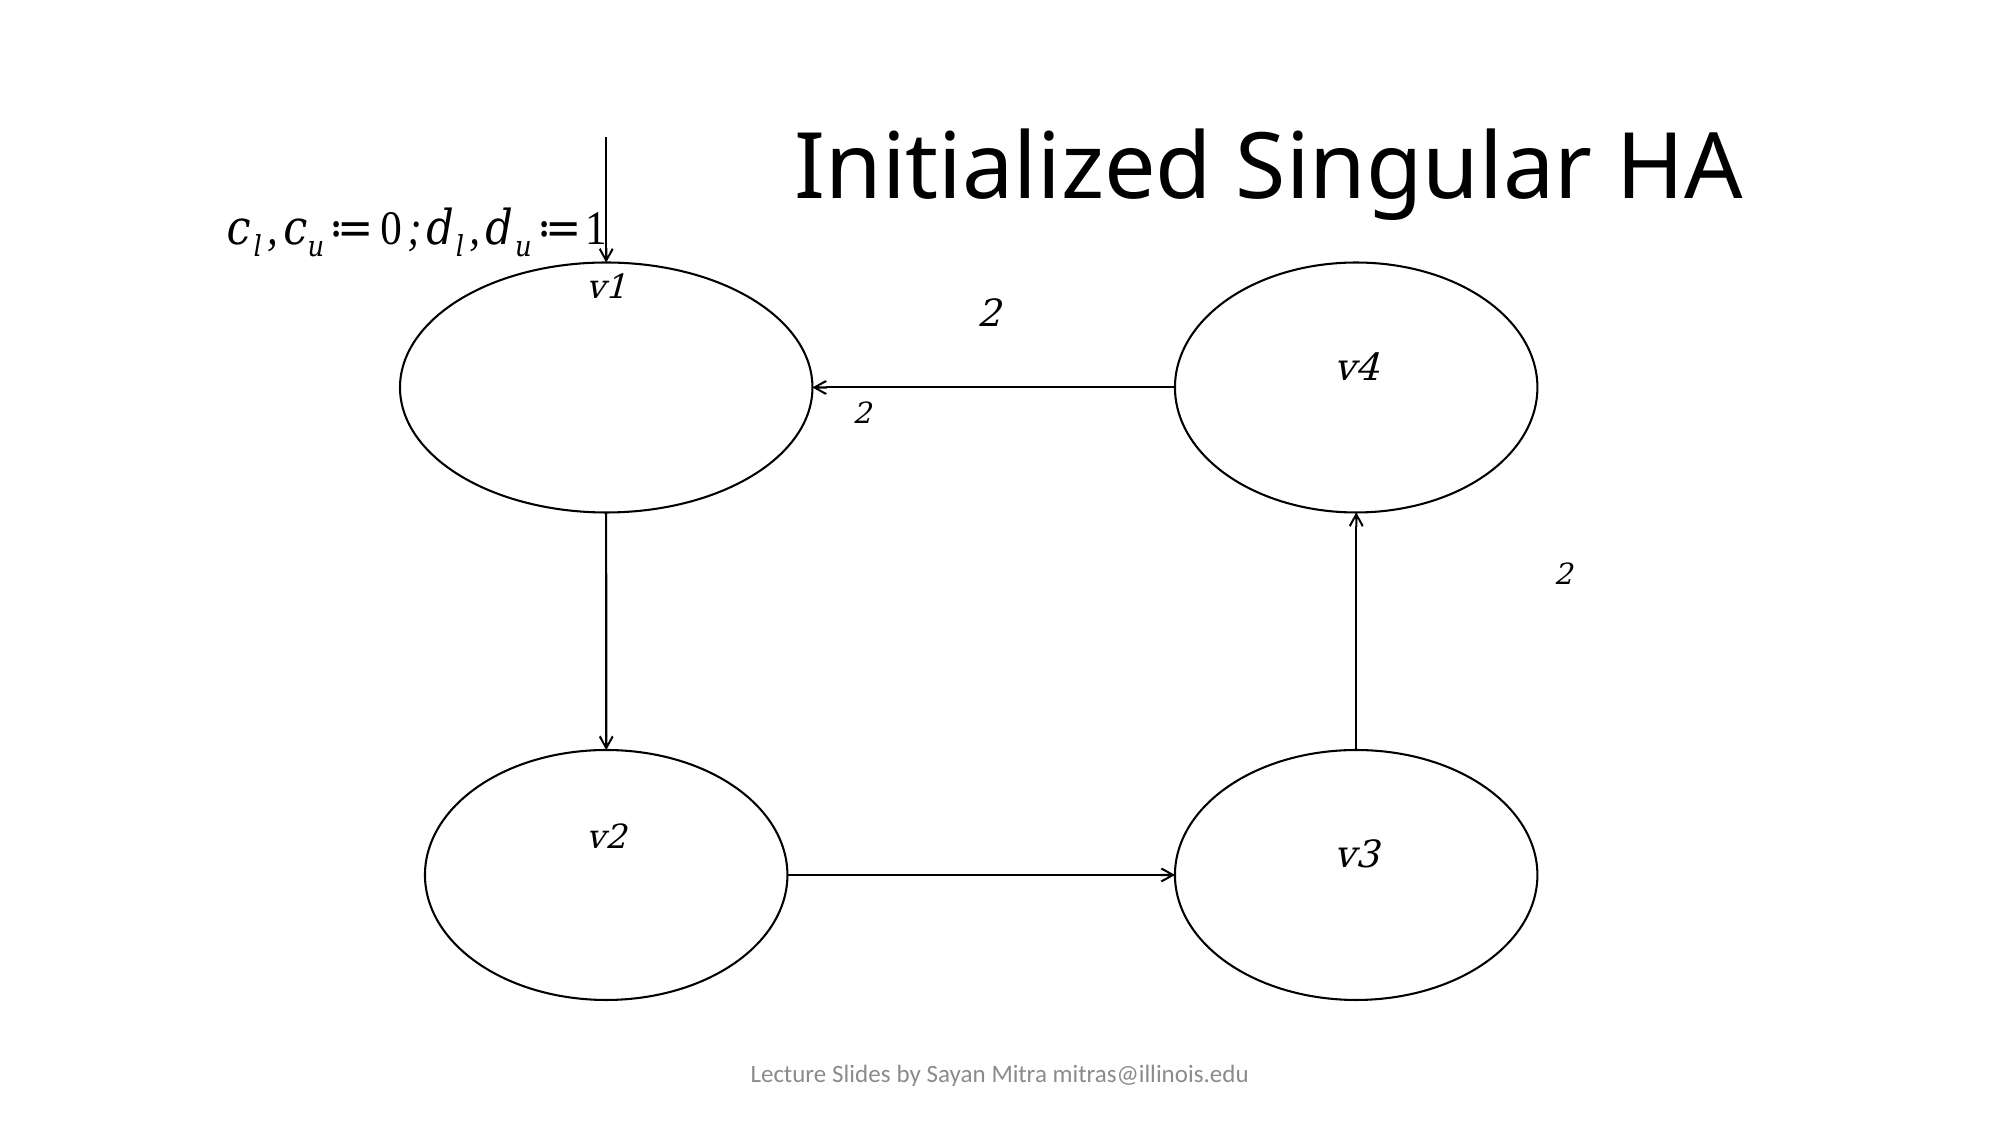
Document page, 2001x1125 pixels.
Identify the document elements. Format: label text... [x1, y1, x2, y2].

footer Lecture Slides by Sayan Mitra mitras@illinois.edu [662, 1042, 1338, 1103]
title Initialized Singular HA [779, 59, 1863, 278]
